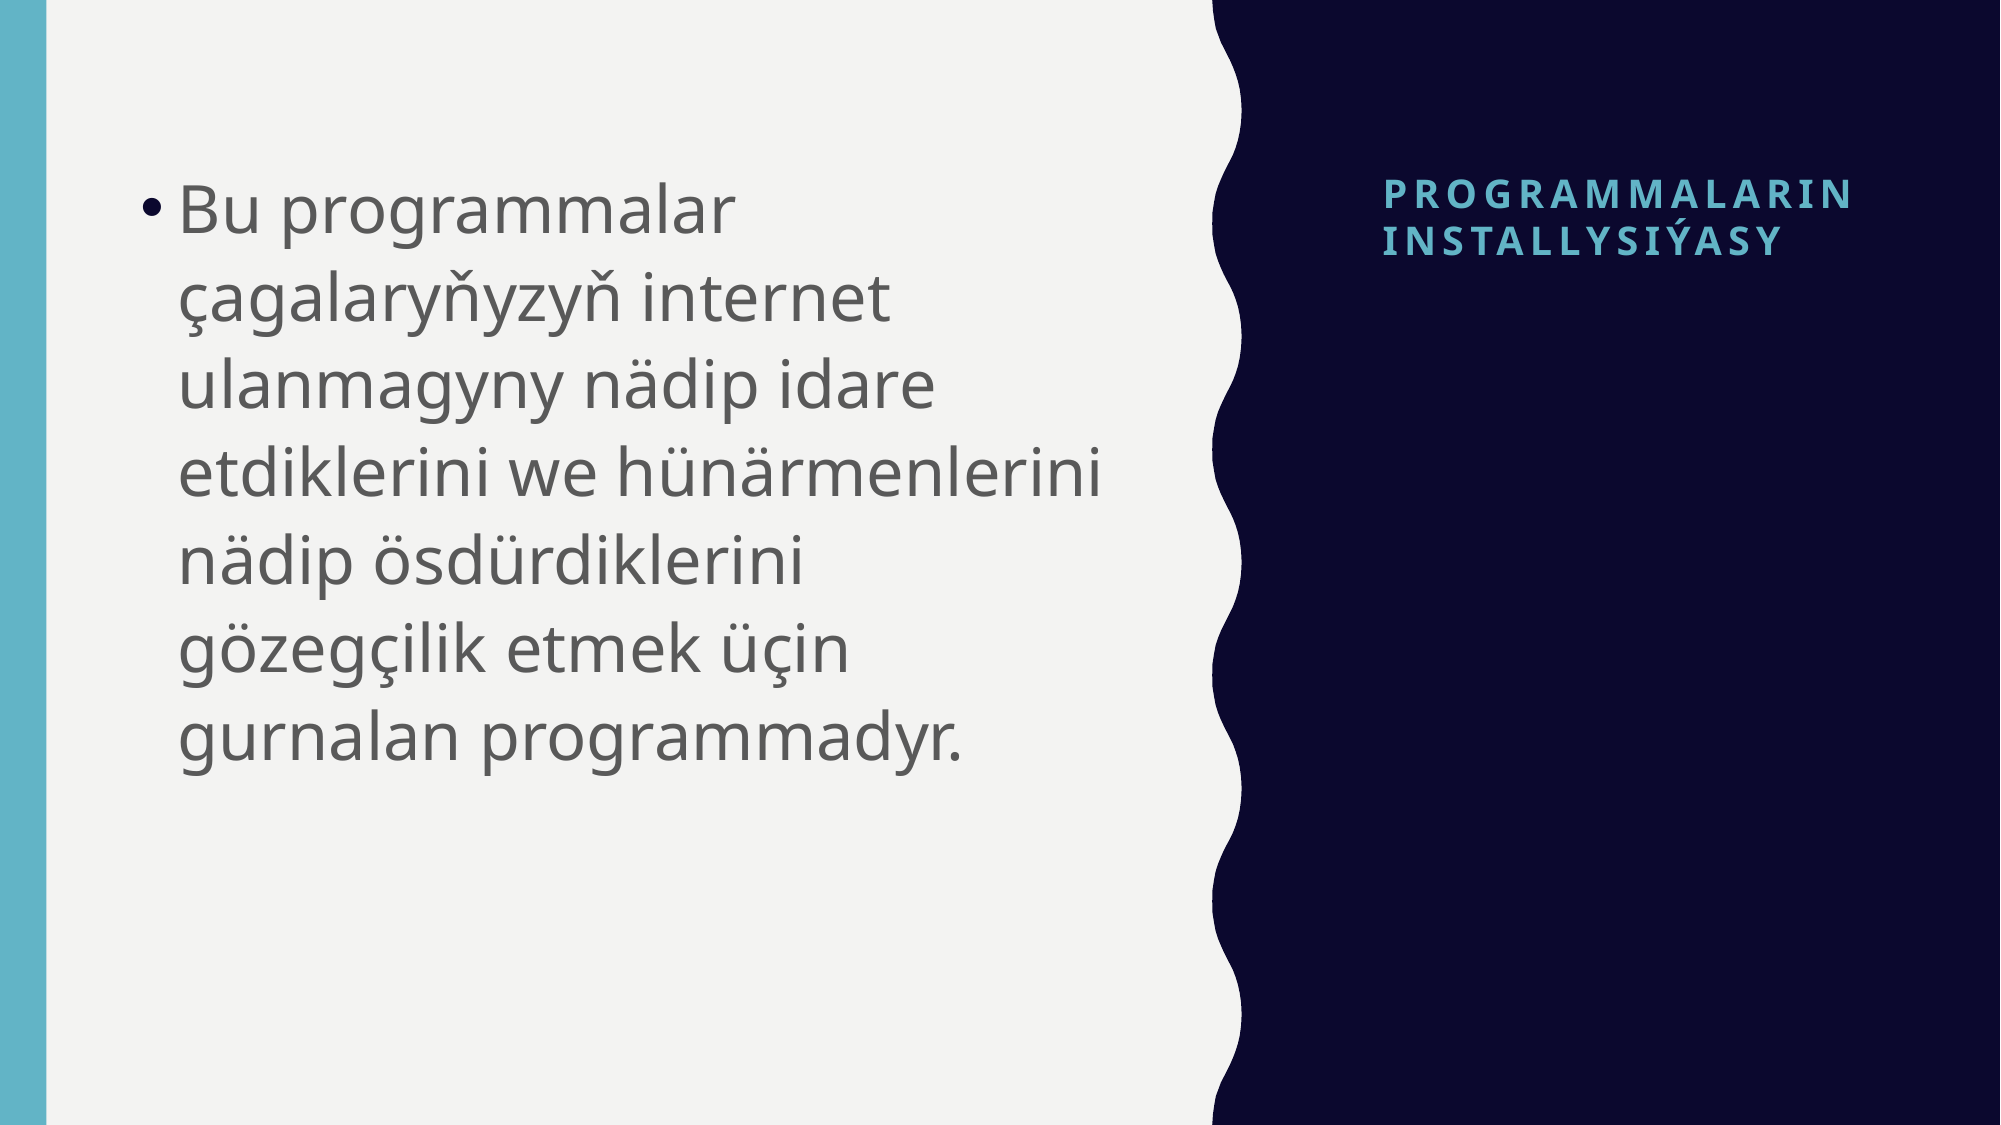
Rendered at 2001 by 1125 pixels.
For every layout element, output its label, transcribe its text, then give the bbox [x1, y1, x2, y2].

list Bu programmalar çagalaryňyzyň internet ulanmagyny nädip idare etdiklerini we hünärmenlerini nädip ösdürdiklerini gözegçilik etmek üçin gurnalan programmadyr. [125, 151, 1136, 969]
title PROGRAMMALARIN INSTALLYSIÝASY [1367, 75, 1875, 272]
